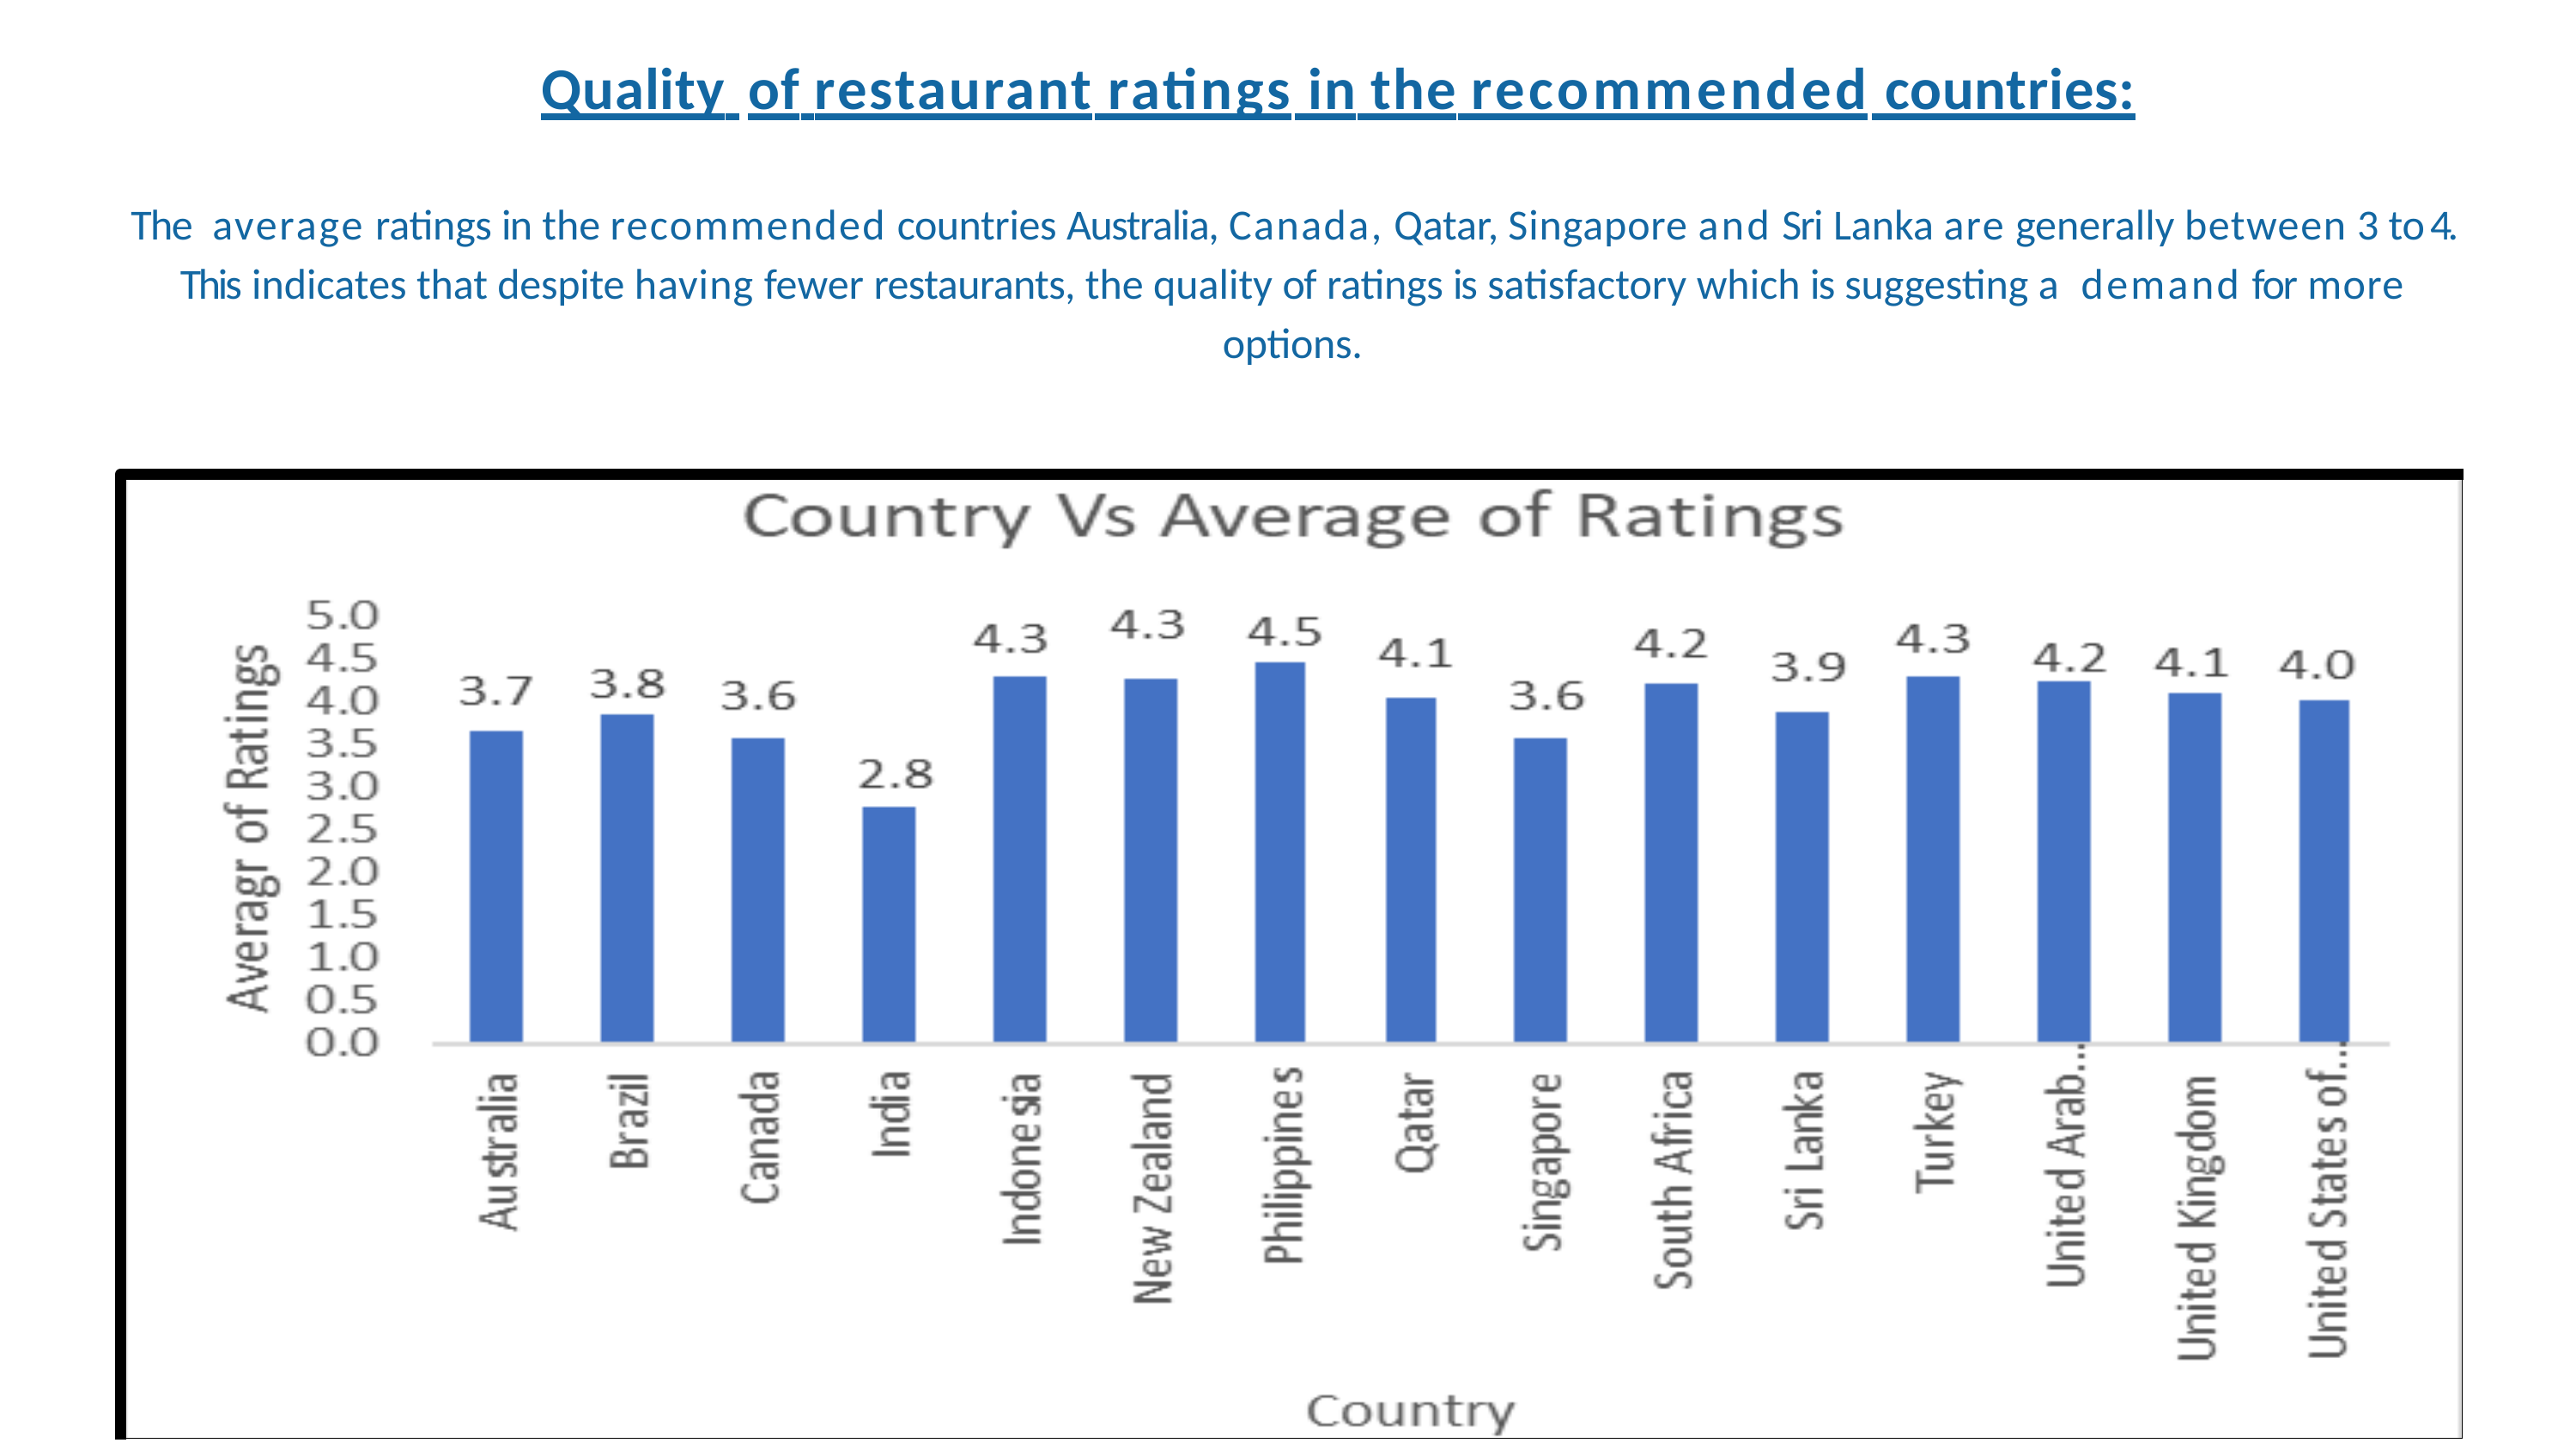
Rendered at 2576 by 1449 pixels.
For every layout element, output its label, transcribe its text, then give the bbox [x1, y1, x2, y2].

title Quality of restaurant ratings in the recommended countries: [399, 48, 2275, 187]
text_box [112, 468, 2471, 1446]
text_box The average ratings in the recommended countries Australia, Canada, Qatar, Singapore and Sri Lanka are generally between 3 to 4. This indicates that despite having fewer restaurants, the quality of ratings is satisfactory which is suggesting a demand for more options. [113, 187, 2471, 466]
